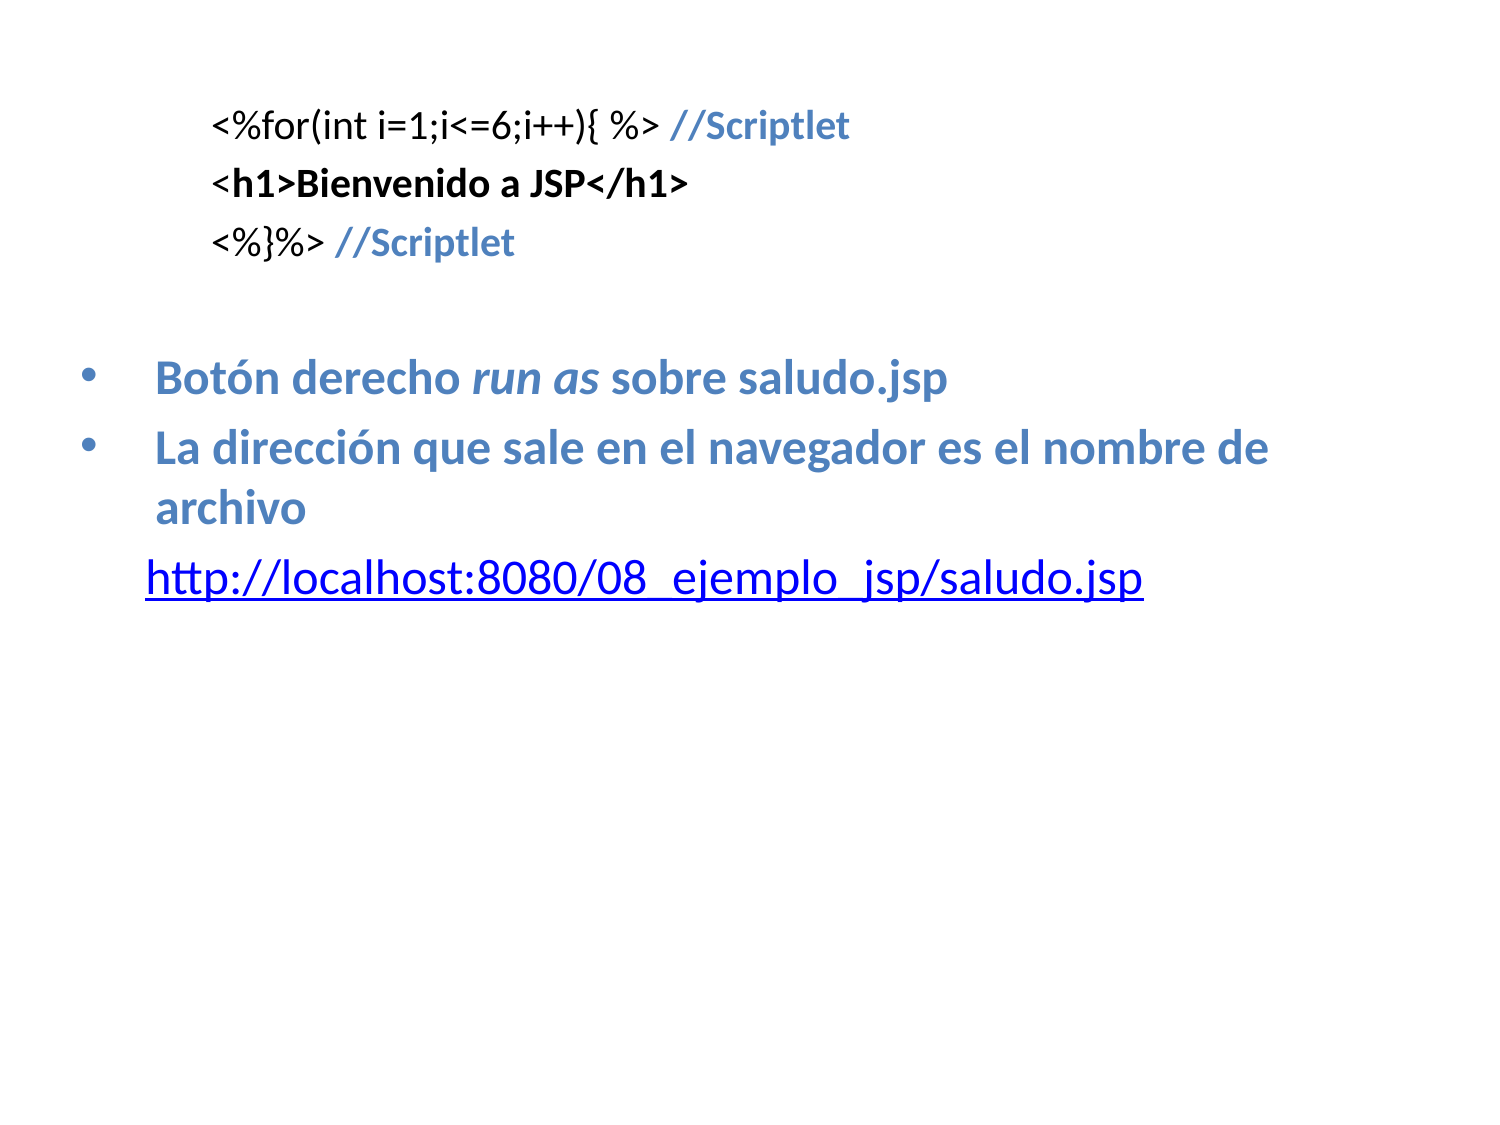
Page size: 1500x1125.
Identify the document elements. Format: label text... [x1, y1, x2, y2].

list <%for(int i=1;i<=6;i++){ %> //Scriptlet <h1>Bienvenido a JSP</h1> <%}%> //Scriptlet Botón derecho run as sobre saludo.jsp La dirección que sale en el navegador es el nombre de archivo http://localhost:8080/08_ejemplo_jsp/saludo.jsp [64, 90, 1415, 833]
